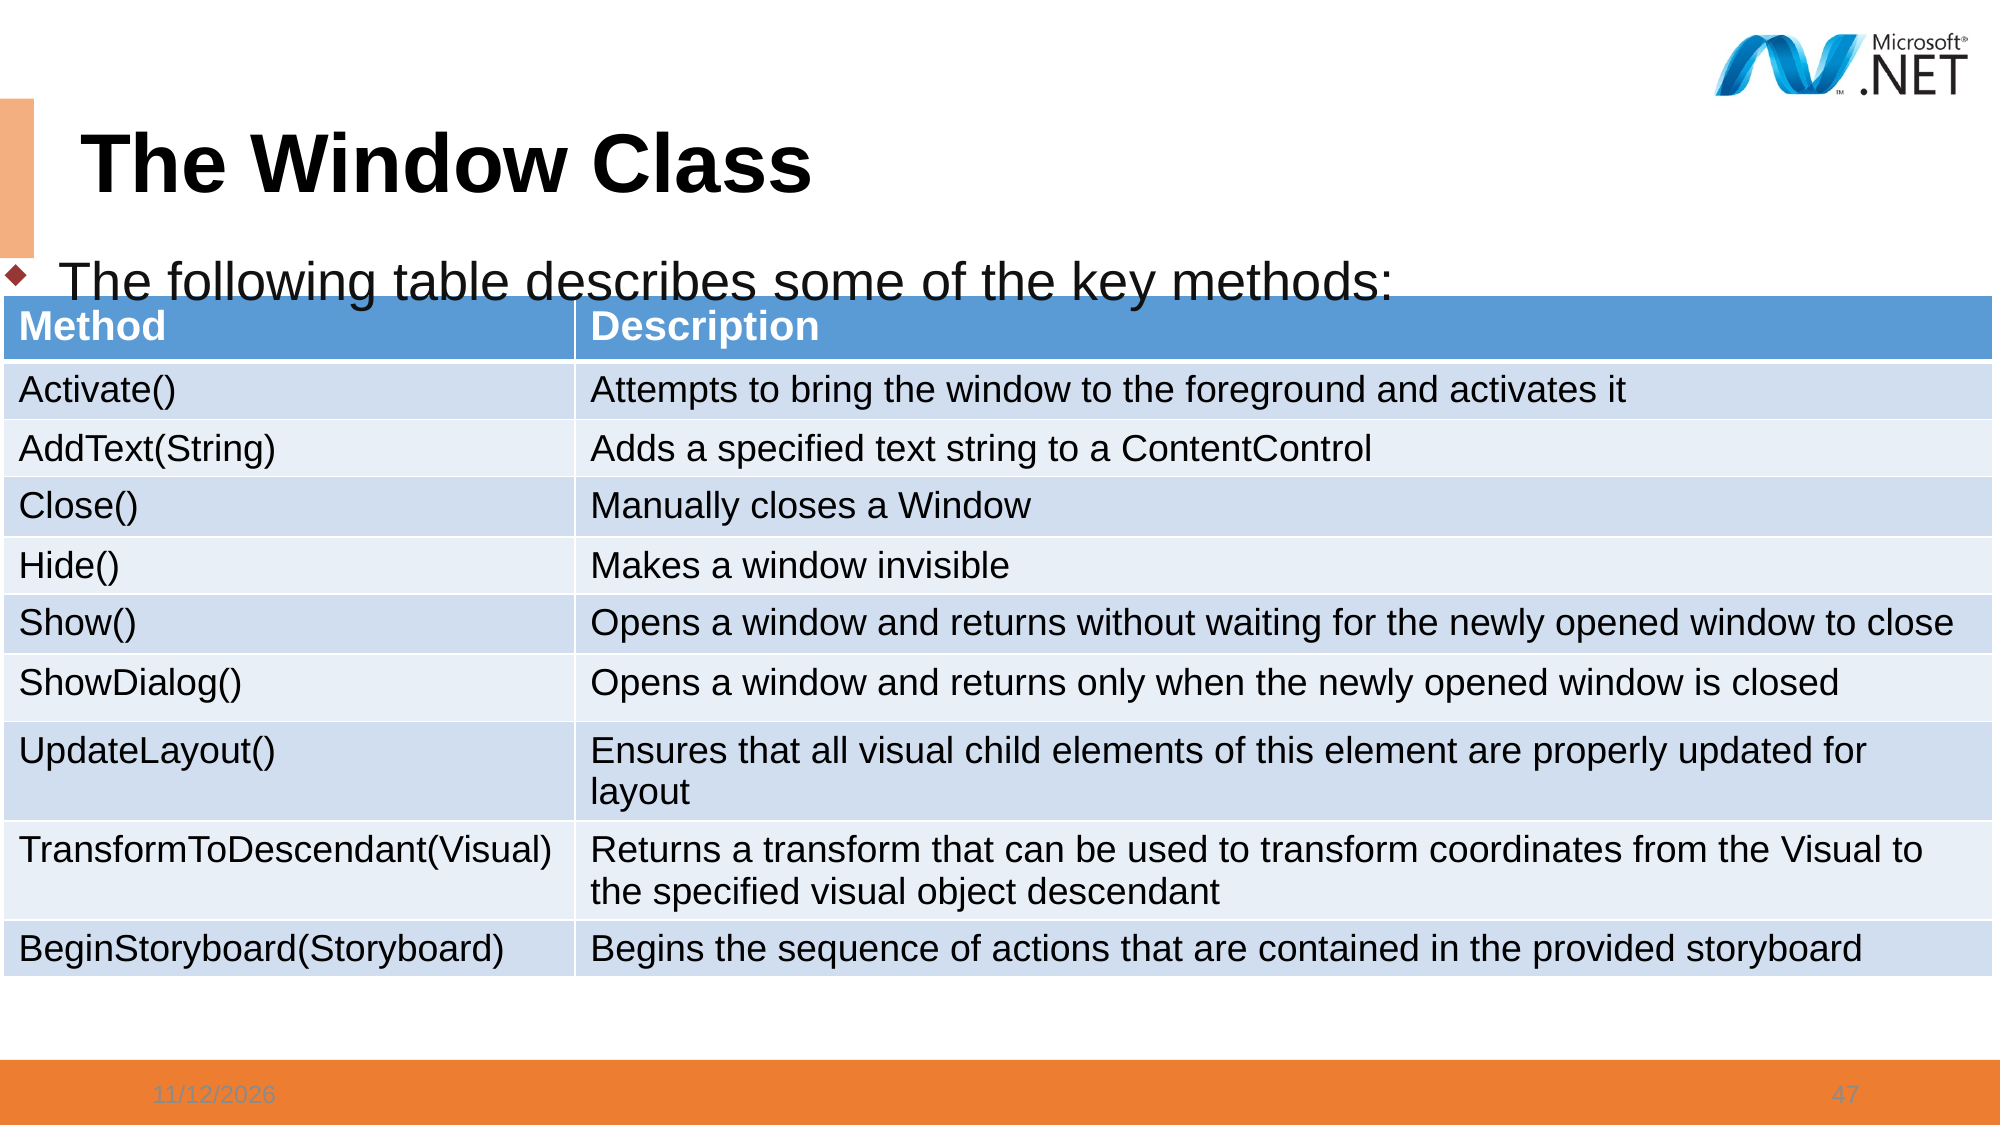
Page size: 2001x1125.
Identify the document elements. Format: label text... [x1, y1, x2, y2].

table_cell UpdateLayout() [4, 722, 574, 820]
text_box The following table describes some of the key methods: [0, 206, 1877, 319]
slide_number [137, 1063, 588, 1123]
picture [1679, 0, 2001, 129]
table_cell Hide() [4, 538, 574, 593]
title The Window Class [65, 118, 1895, 213]
table_cell Close() [4, 477, 574, 536]
table_cell TransformToDescendant(Visual) [4, 822, 574, 919]
table_cell AddText(String) [4, 420, 574, 476]
table_header Description [576, 296, 1992, 359]
table_cell Returns a transform that can be used to transform coordinates from the Visual to the specified visual object descendant [576, 822, 1992, 919]
table_cell Opens a window and returns without waiting for the newly opened window to close [576, 595, 1992, 653]
table_header Method [4, 319, 574, 359]
table_cell ShowDialog() [4, 655, 574, 721]
table_cell Manually closes a Window [576, 477, 1992, 536]
table_cell Makes a window invisible [576, 538, 1992, 593]
table_cell Ensures that all visual child elements of this element are properly updated for layout [576, 722, 1992, 820]
table_cell Begins the sequence of actions that are contained in the provided storyboard [576, 921, 1992, 976]
table_cell Show() [4, 595, 574, 653]
table_cell Attempts to bring the window to the foreground and activates it [576, 364, 1992, 419]
table_cell BeginStoryboard(Storyboard) [4, 921, 574, 976]
table_cell Adds a specified text string to a ContentControl [576, 420, 1992, 476]
table_cell Opens a window and returns only when the newly opened window is closed [576, 655, 1992, 721]
slide_number 47 [1424, 1063, 1875, 1123]
table_cell Activate() [4, 364, 574, 419]
